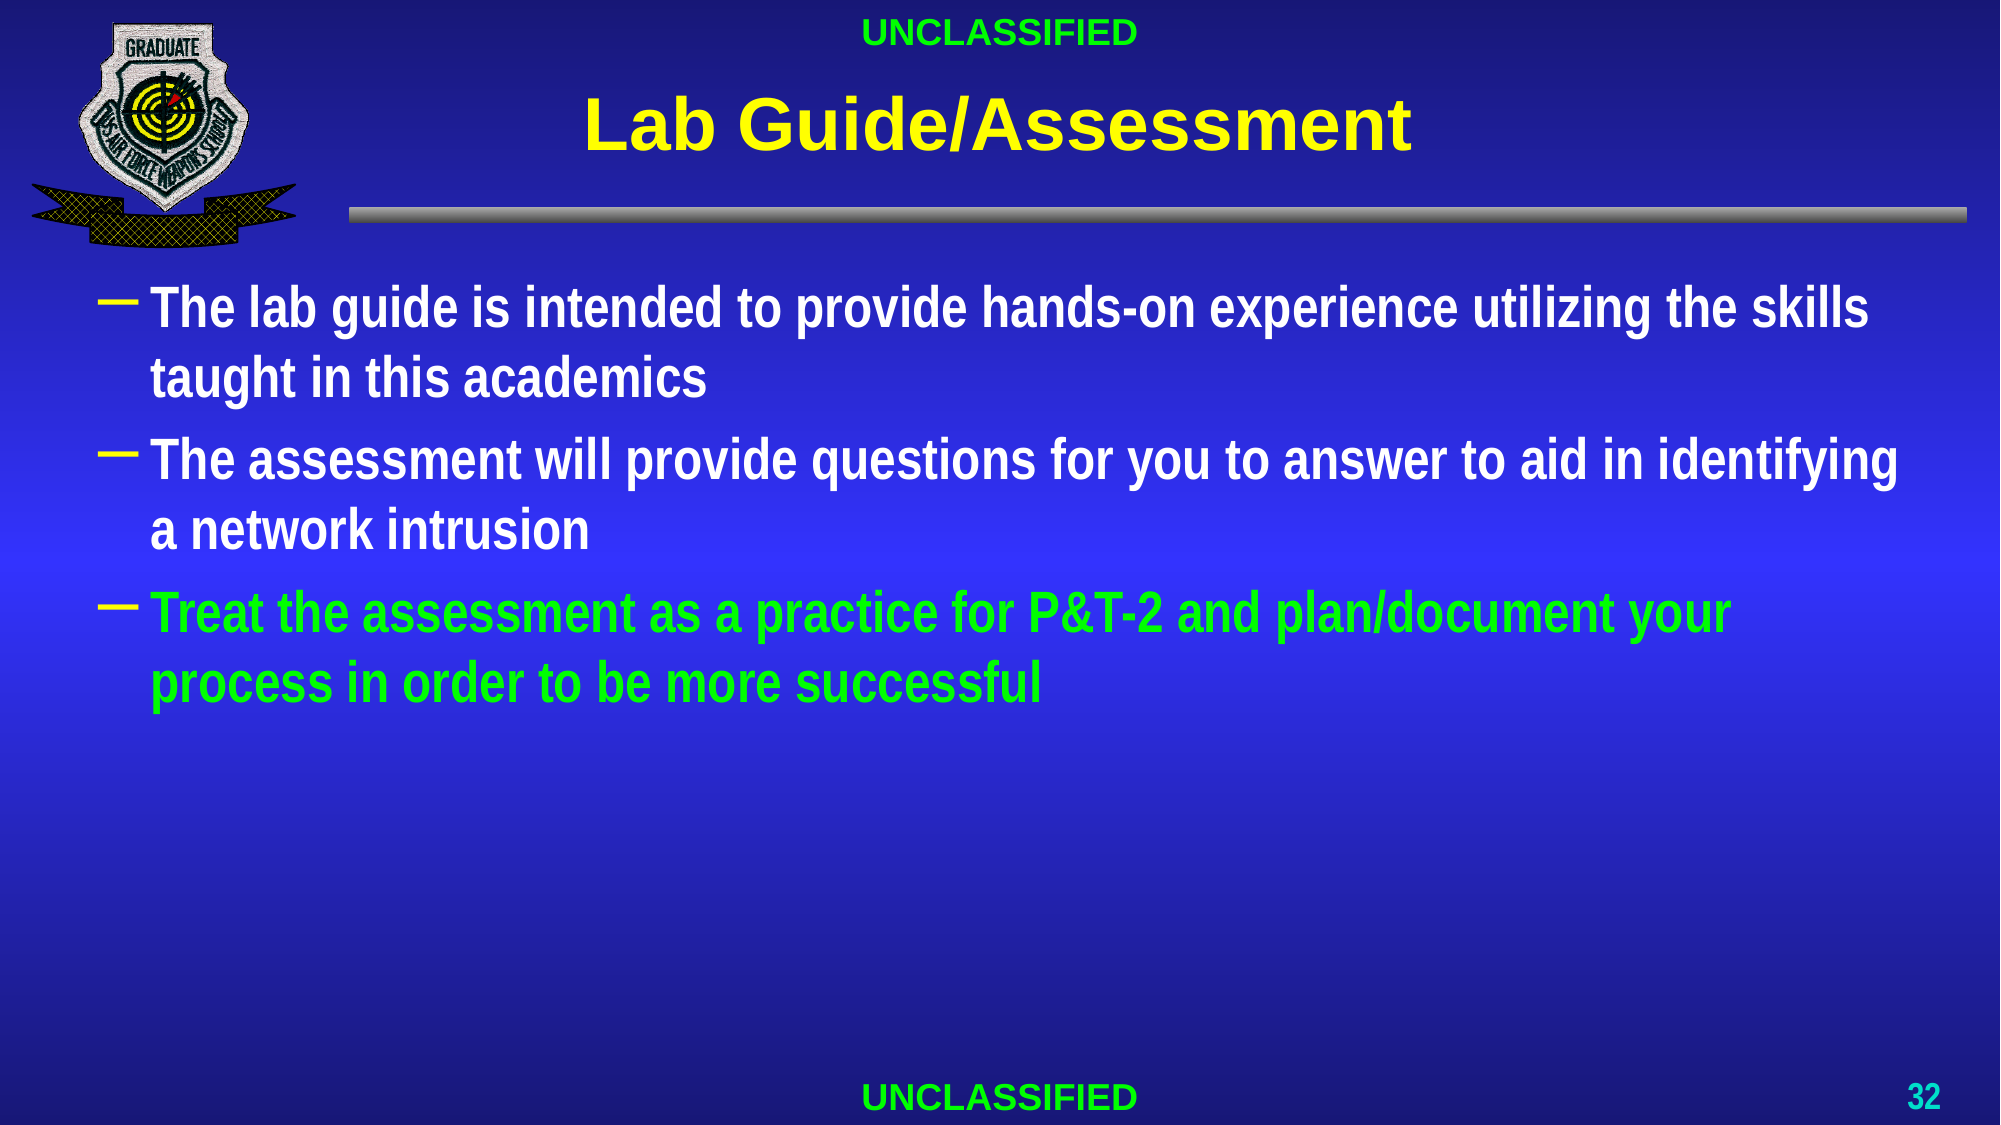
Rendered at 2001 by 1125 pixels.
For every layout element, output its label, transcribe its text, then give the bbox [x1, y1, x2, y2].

list The lab guide is intended to provide hands-on experience utilizing the skills taught in this academics The assessment will provide questions for you to answer to aid in identifying a network intrusion Treat the assessment as a practice for P&T-2 and plan/document your process in order to be more successful [82, 261, 1918, 1049]
picture [75, 18, 253, 214]
title Lab Guide/Assessment [348, 32, 1648, 221]
